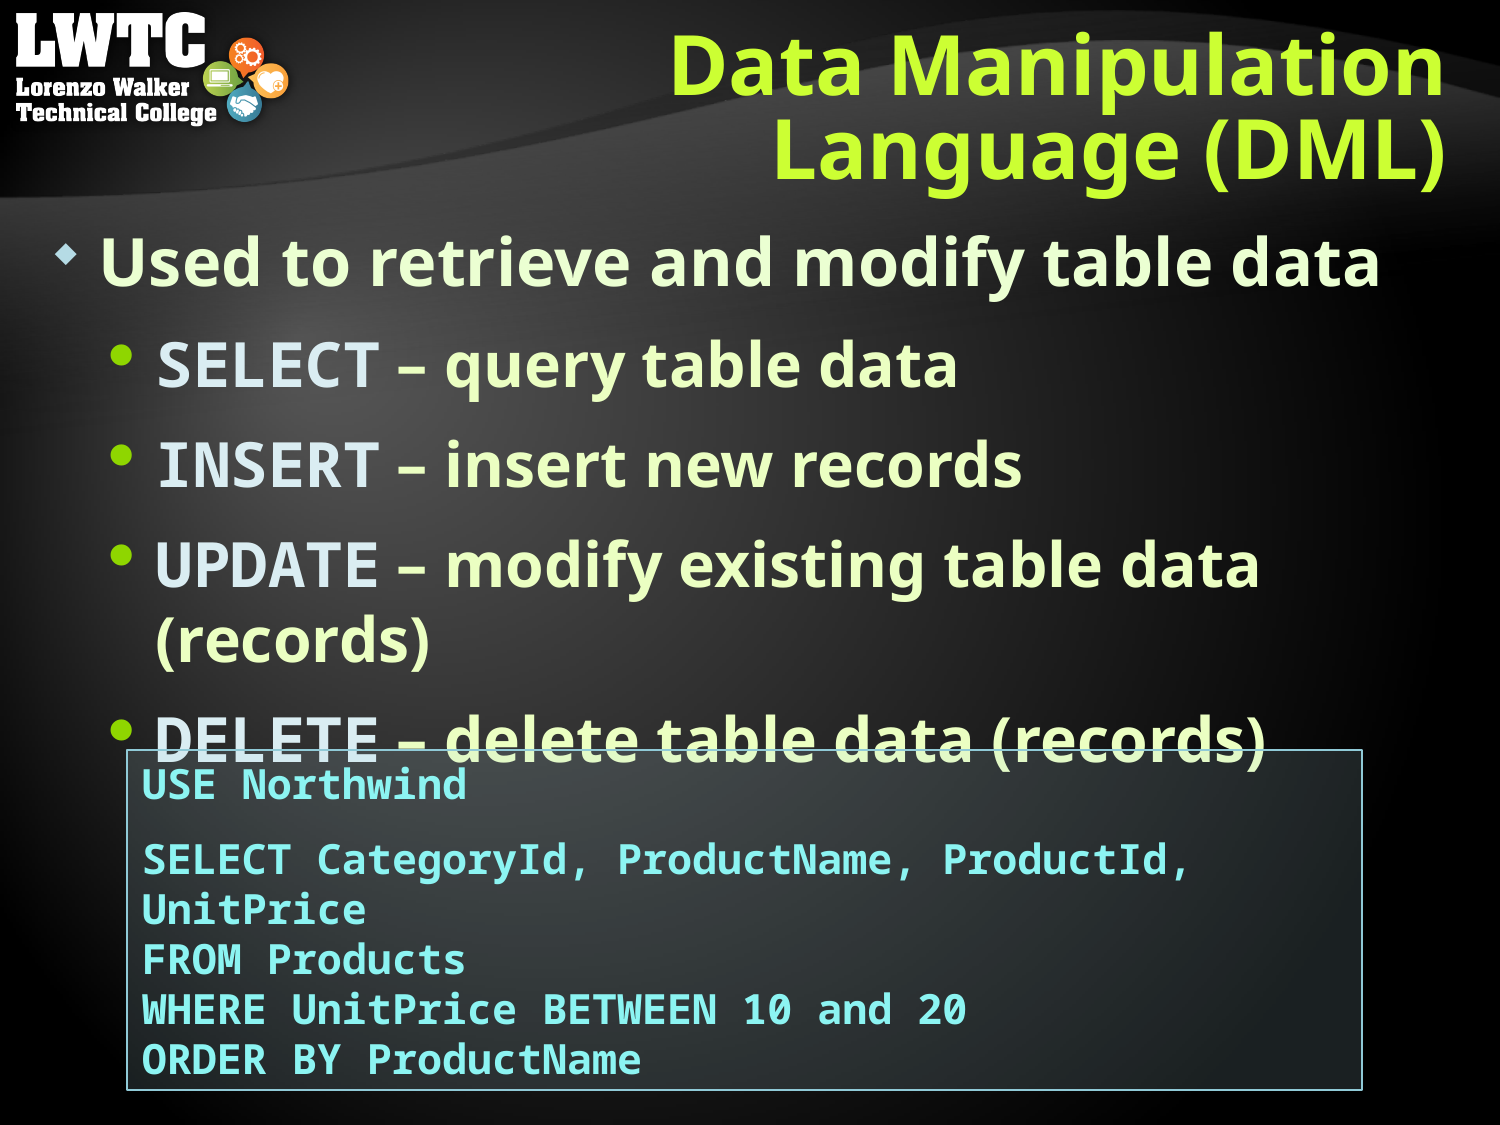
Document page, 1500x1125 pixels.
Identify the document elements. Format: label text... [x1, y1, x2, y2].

list Used to retrieve and modify table data SELECT – query table data INSERT – insert new records UPDATE – modify existing table data (records) DELETE – delete table data (records) [37, 212, 1463, 1100]
title Data Manipulation Language (DML) [437, 37, 1463, 188]
picture [0, 0, 1500, 1125]
text_box USE Northwind SELECT CategoryId, ProductName, ProductId, UnitPrice FROM Products WHERE UnitPrice BETWEEN 10 and 20 ORDER BY ProductName [127, 750, 1363, 1090]
